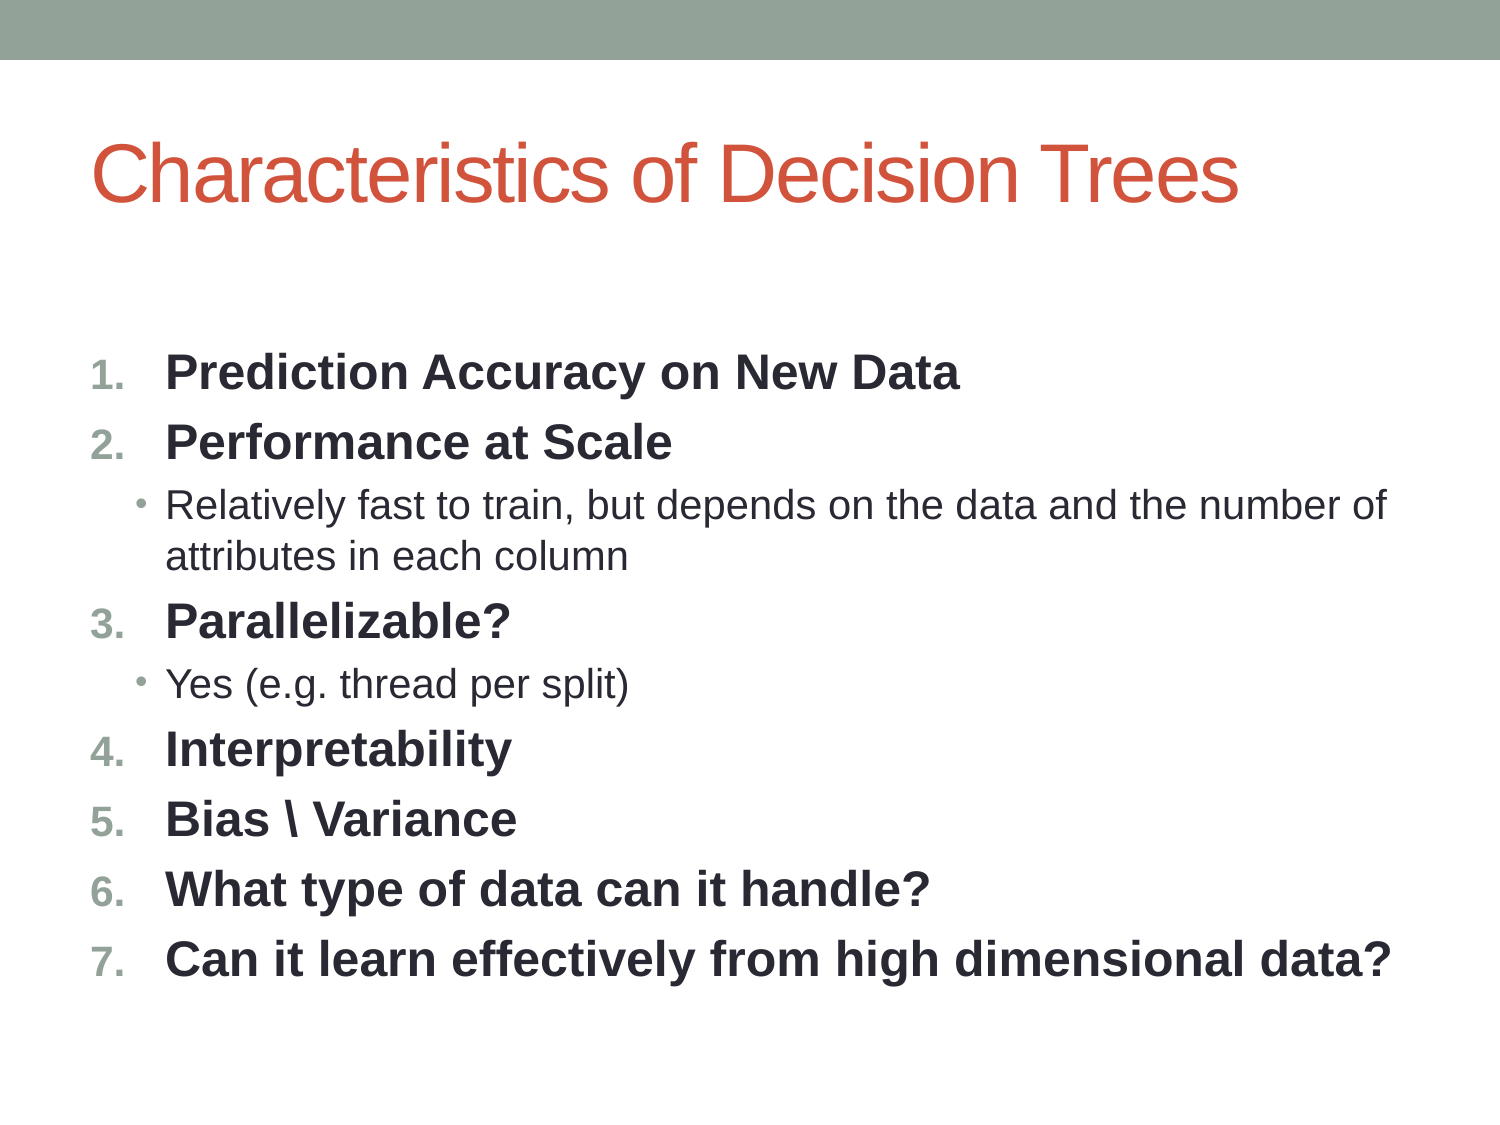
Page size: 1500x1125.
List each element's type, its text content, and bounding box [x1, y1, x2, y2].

title Characteristics of Decision Trees [75, 87, 1425, 250]
list Prediction Accuracy on New Data Performance at Scale Relatively fast to train, but depends on the data and the number of attributes in each column Parallelizable? Yes (e.g. thread per split) Interpretability Bias \ Variance What type of data can it handle? Can it learn effectively from high dimensional data? [75, 262, 1425, 1063]
